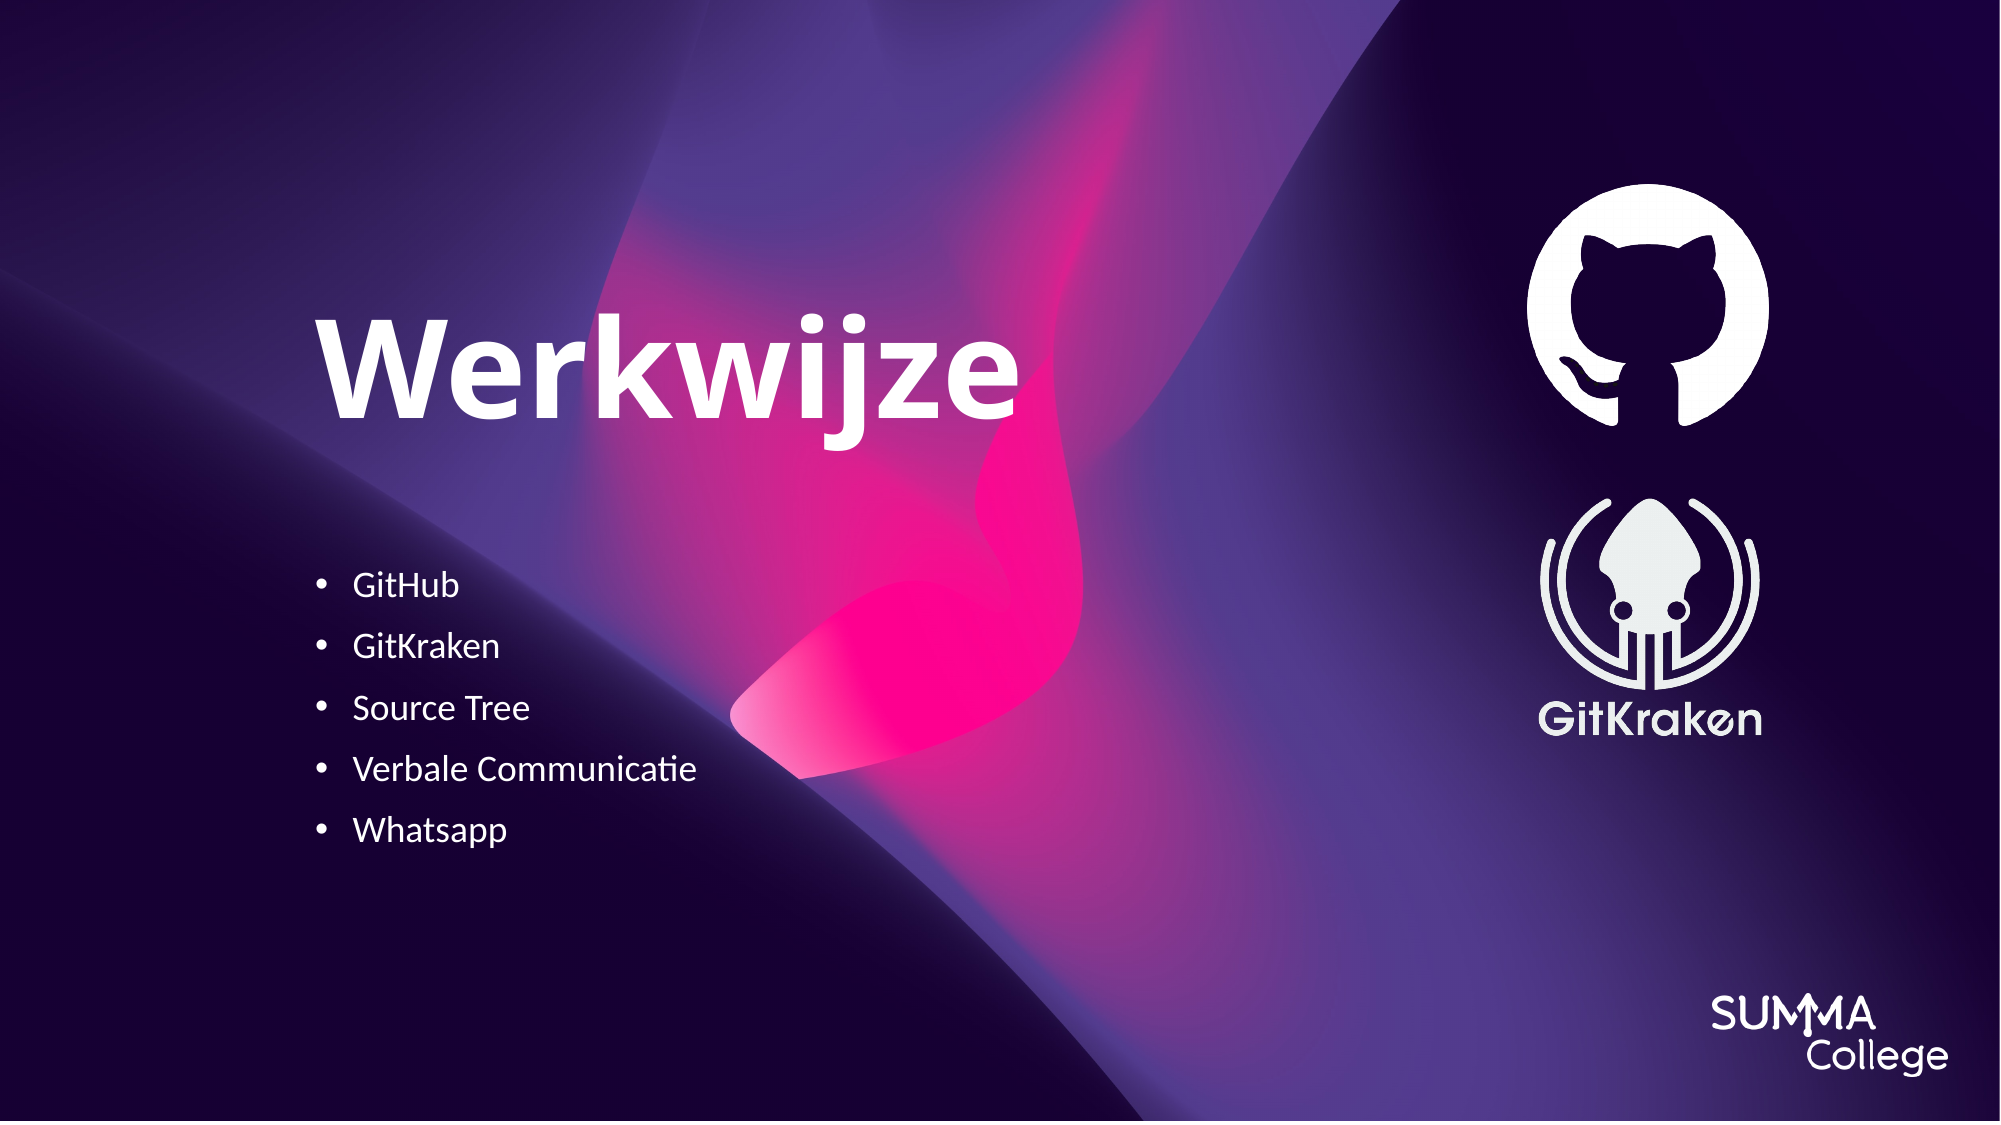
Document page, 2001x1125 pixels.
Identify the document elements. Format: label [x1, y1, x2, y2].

list [0, 0, 2000, 1121]
picture [1527, 184, 1769, 426]
text_box [0, 1121, 2000, 1125]
picture [1712, 980, 1950, 1077]
picture [1499, 466, 1801, 768]
